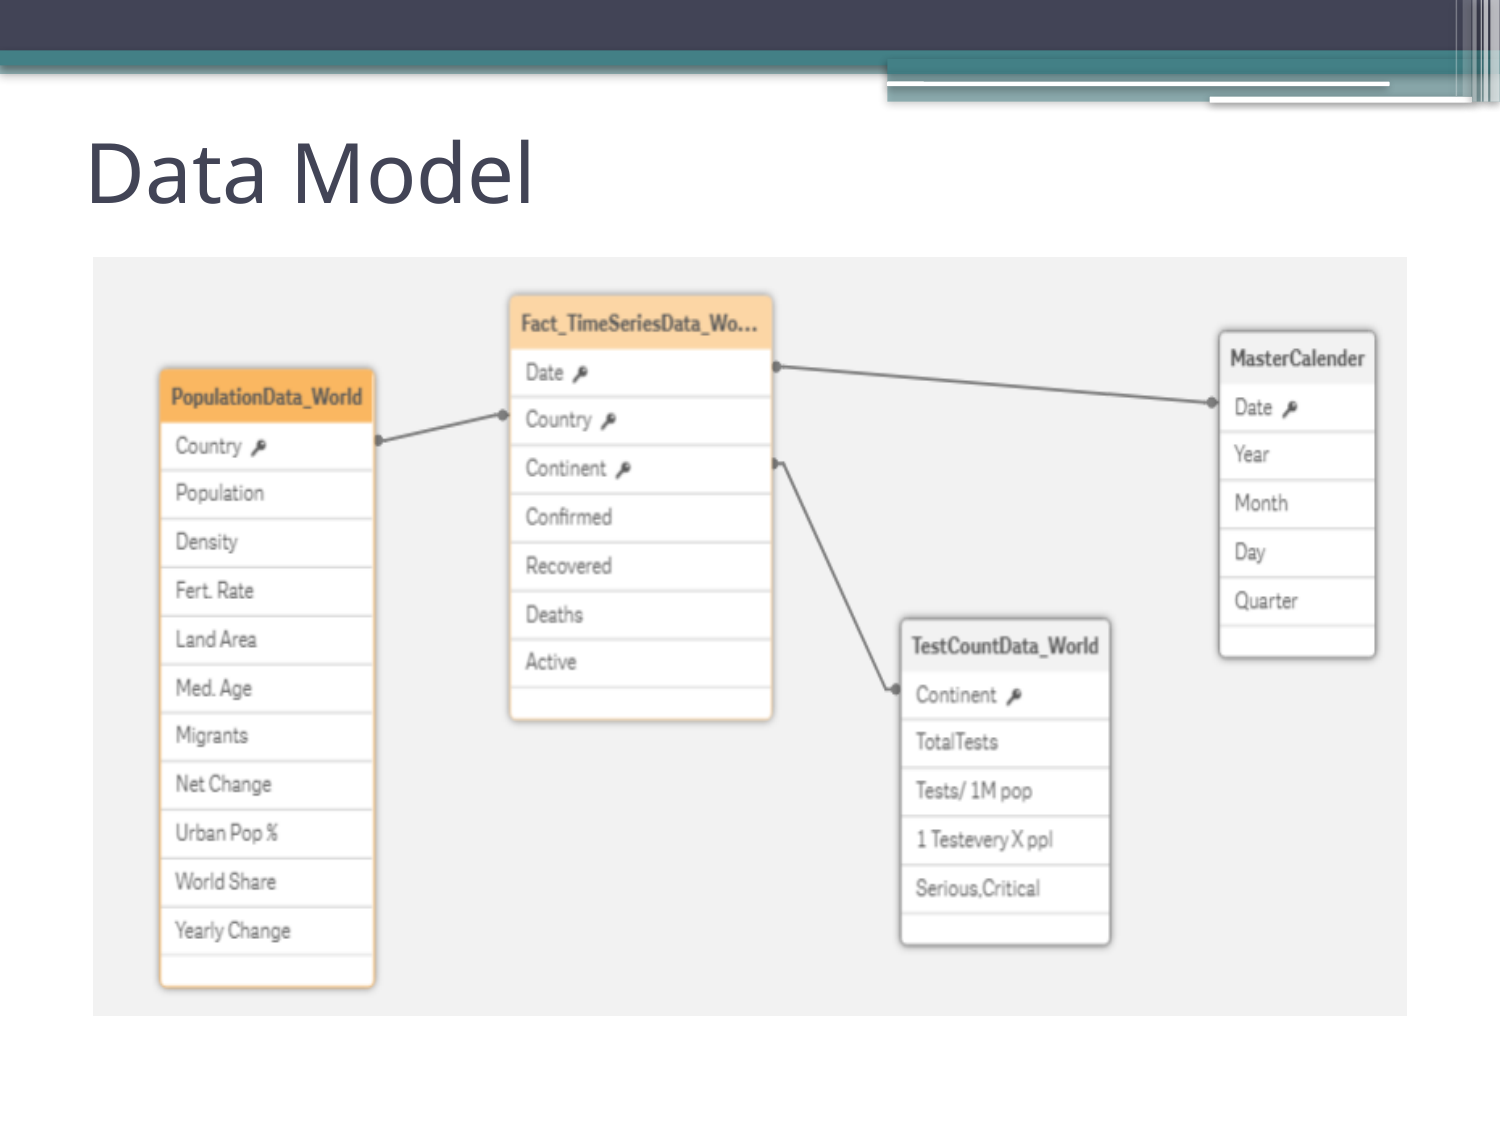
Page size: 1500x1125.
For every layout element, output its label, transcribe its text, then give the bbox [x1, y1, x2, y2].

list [93, 257, 1407, 1017]
title Data Model [70, 82, 1421, 258]
